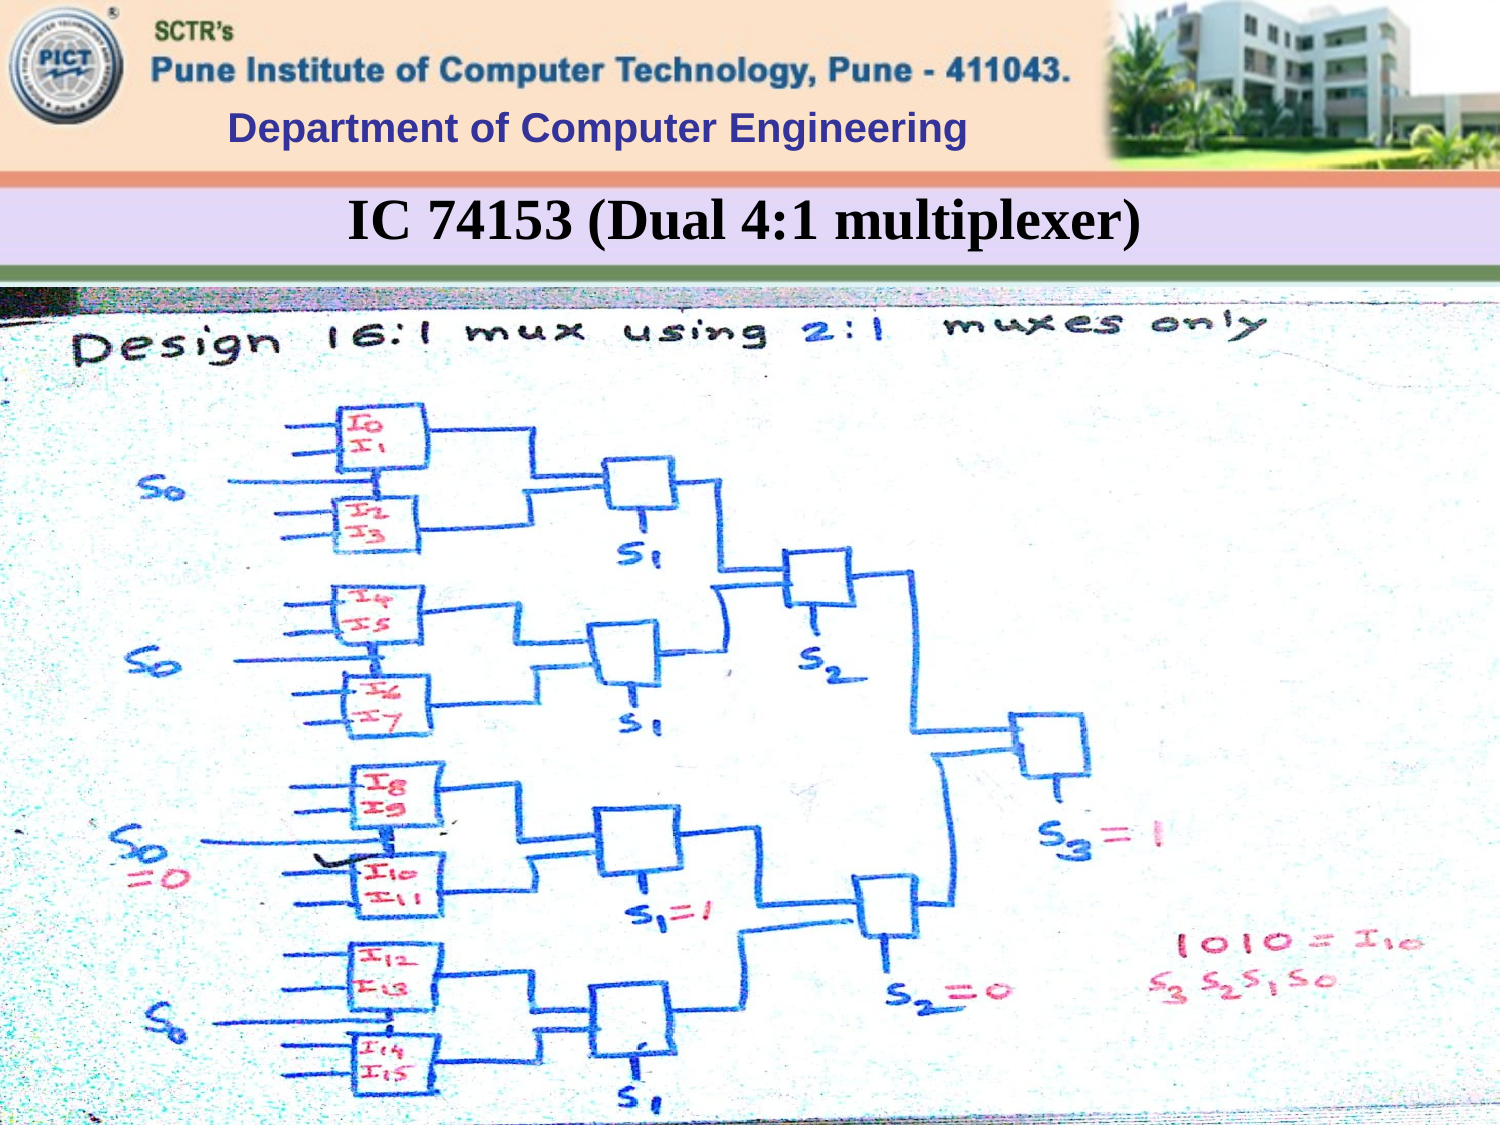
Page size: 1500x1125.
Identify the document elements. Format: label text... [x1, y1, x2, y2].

picture [0, 0, 1500, 1125]
text_box Department of Computer Engineering [225, 98, 972, 151]
title IC 74153 (Dual 4:1 multiplexer) [347, 181, 1213, 285]
